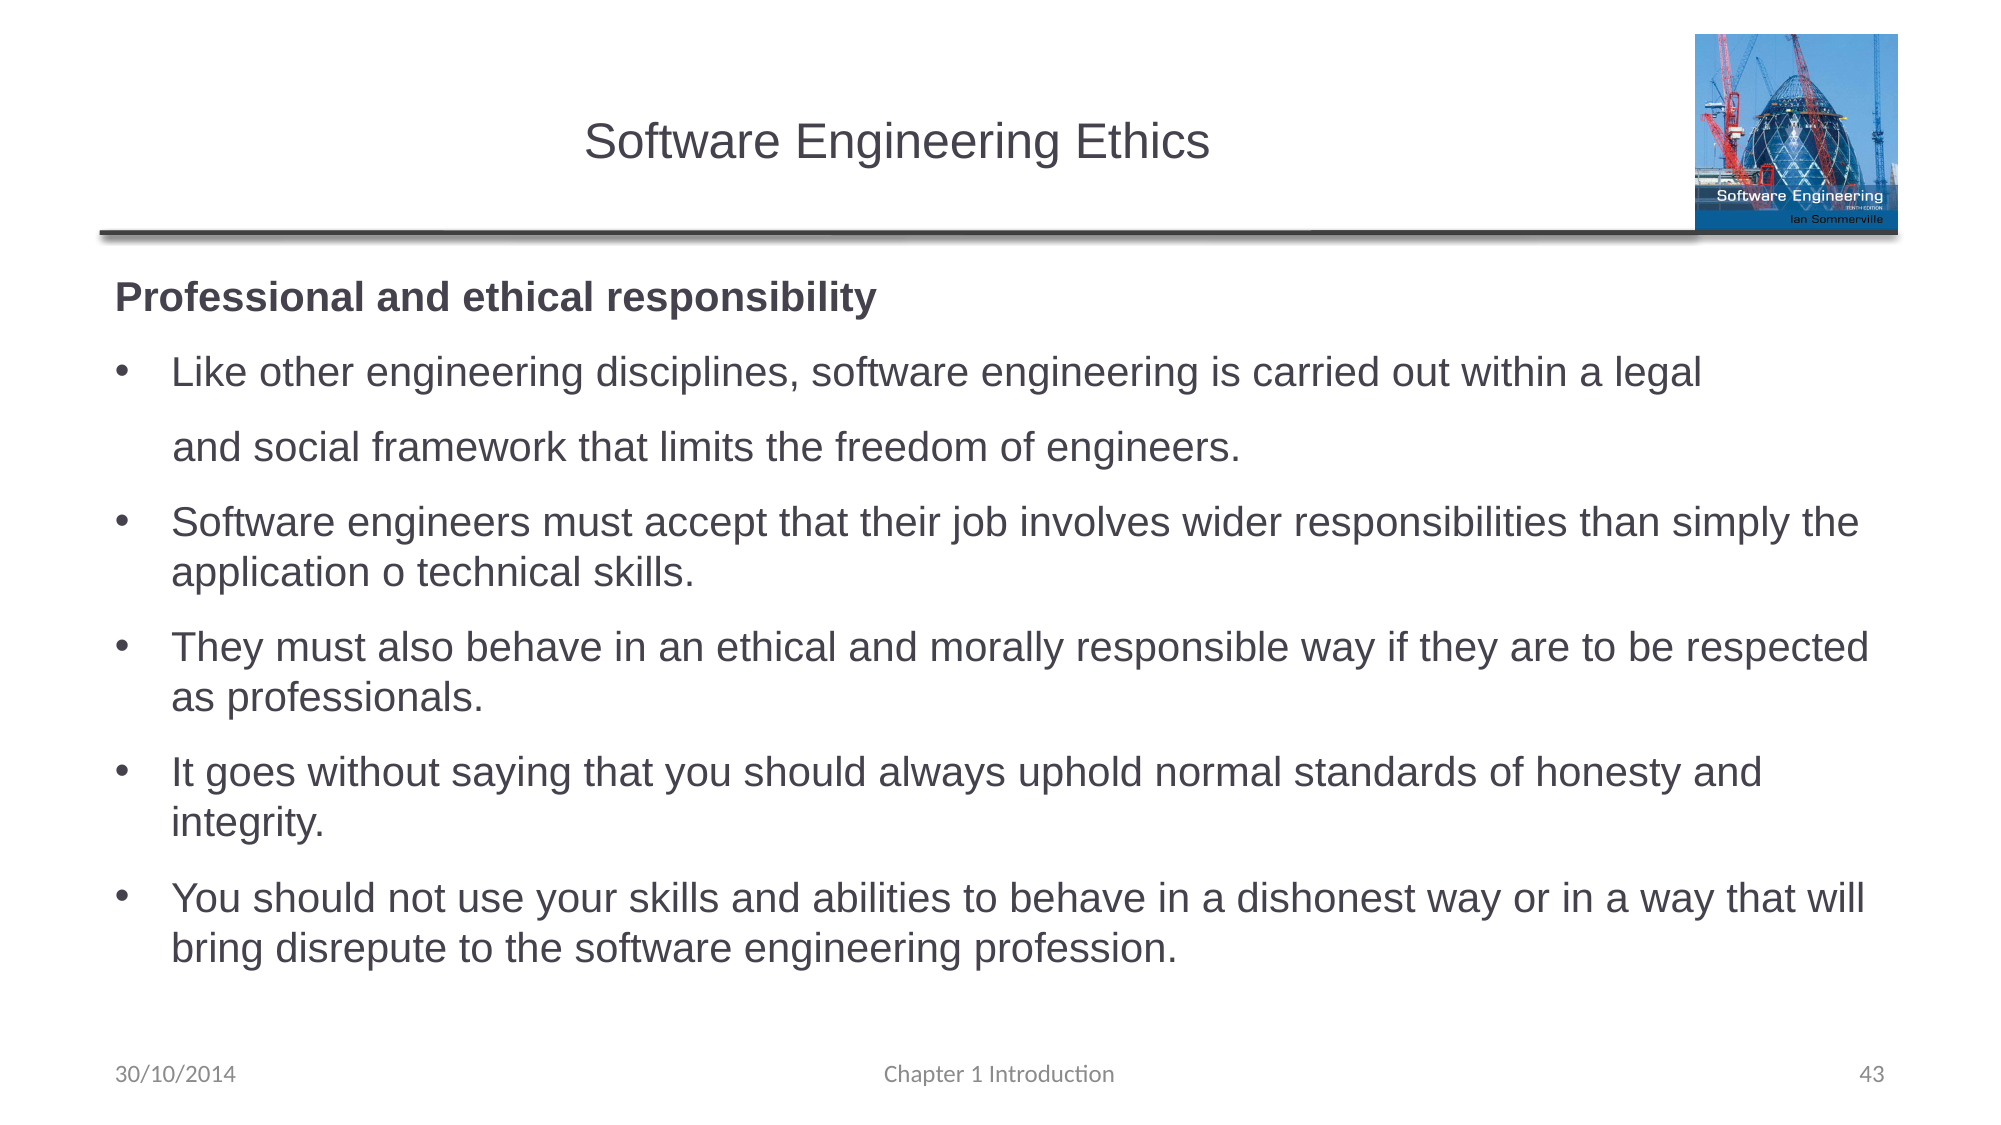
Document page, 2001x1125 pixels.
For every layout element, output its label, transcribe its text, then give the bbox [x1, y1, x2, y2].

list Professional and ethical responsibility Like other engineering disciplines, software engineering is carried out within a legal and social framework that limits the freedom of engineers. Software engineers must accept that their job involves wider responsibilities than simply the application o technical skills. They must also behave in an ethical and morally responsible way if they are to be respected as professionals. It goes without saying that you should always uphold normal standards of honesty and integrity. You should not use your skills and abilities to behave in a dishonest way or in a way that will bring disrepute to the software engineering profession. [99, 262, 1900, 1005]
slide_number 43 [1433, 1042, 1900, 1103]
title Software Engineering Ethics [99, 44, 1696, 233]
footer Chapter 1 Introduction [683, 1042, 1317, 1103]
picture [1695, 34, 1898, 230]
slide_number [99, 1042, 567, 1103]
